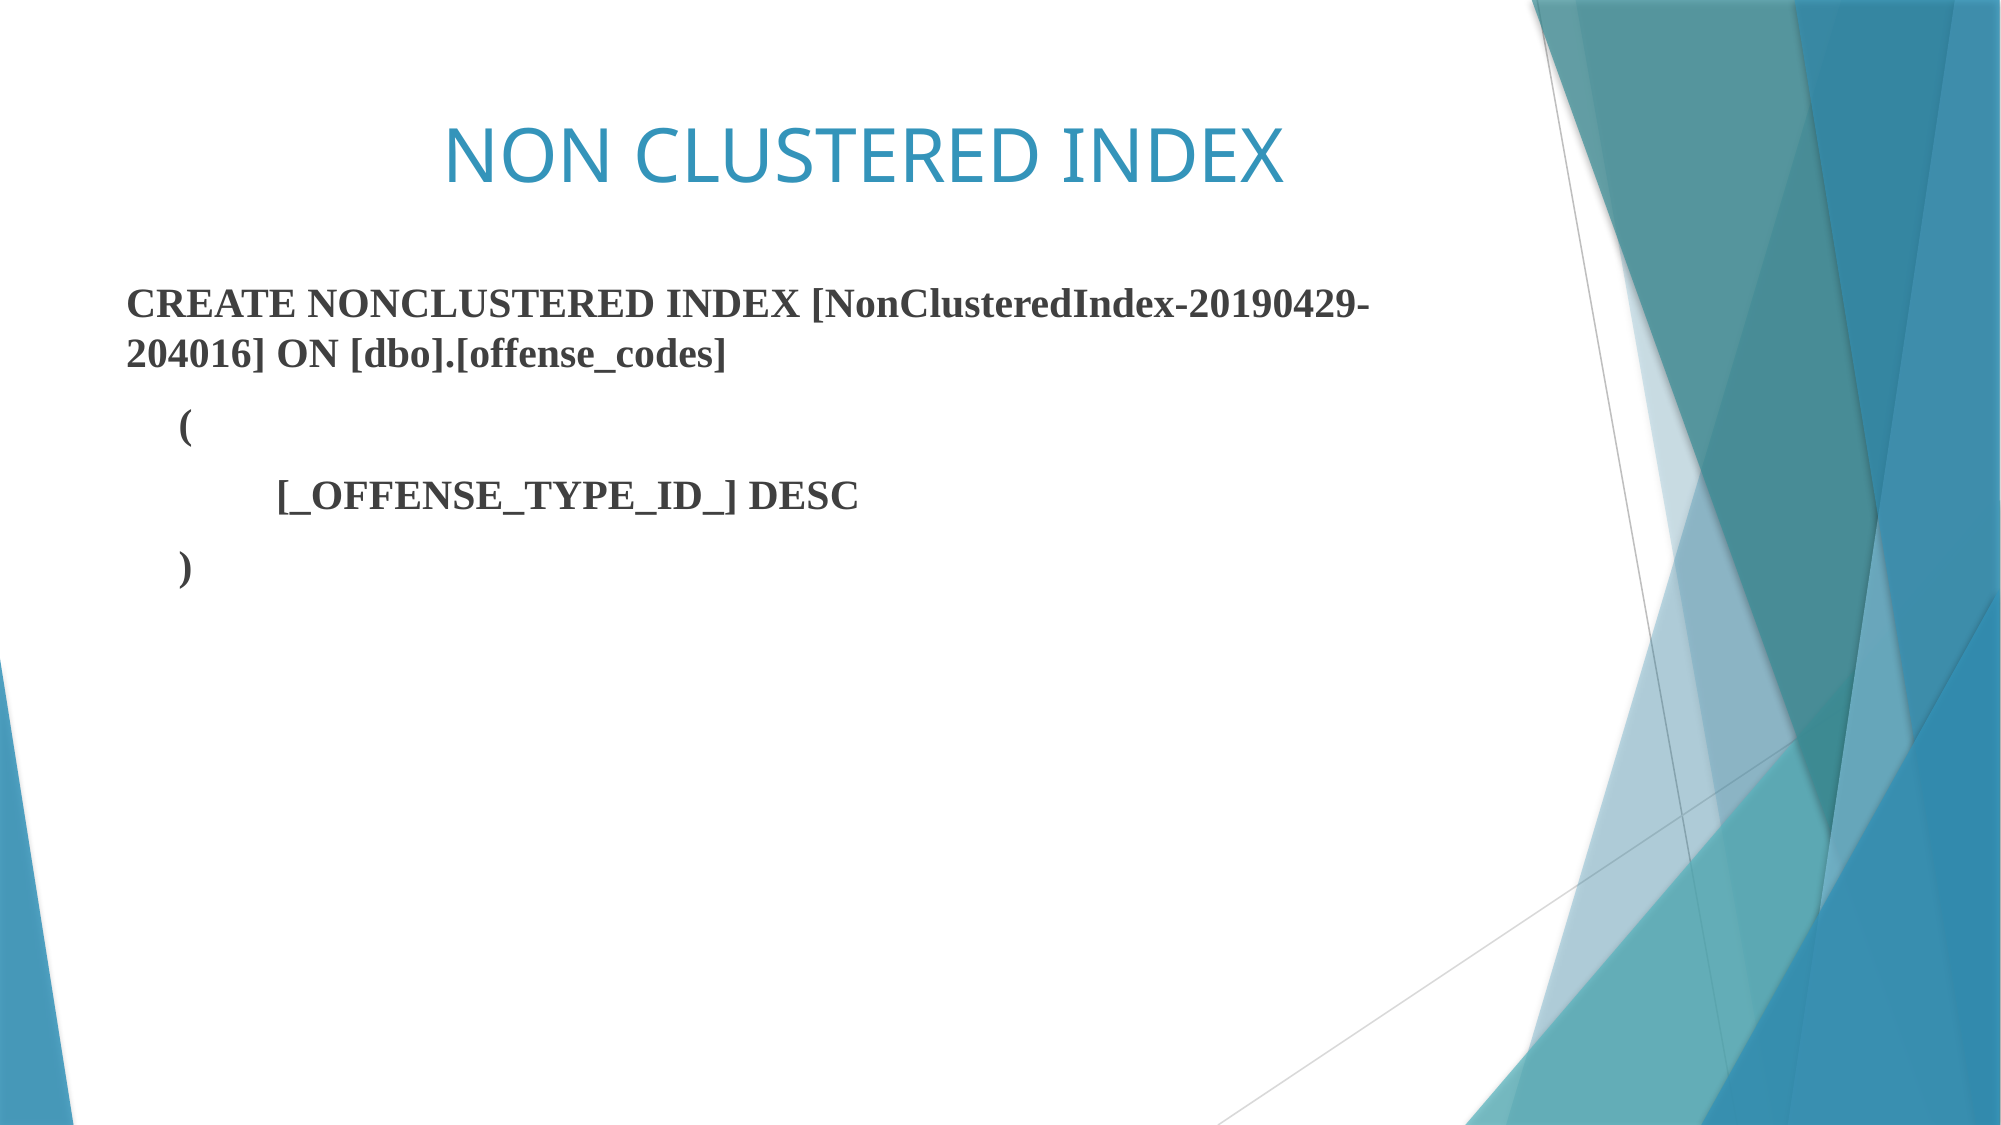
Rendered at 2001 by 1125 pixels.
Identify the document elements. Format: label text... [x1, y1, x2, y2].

title NON CLUSTERED INDEX [87, 99, 1640, 317]
list CREATE NONCLUSTERED INDEX [NonClusteredIndex-20190429-204016] ON [dbo].[offense_codes] ( [_OFFENSE_TYPE_ID_] DESC ) [111, 268, 1522, 589]
